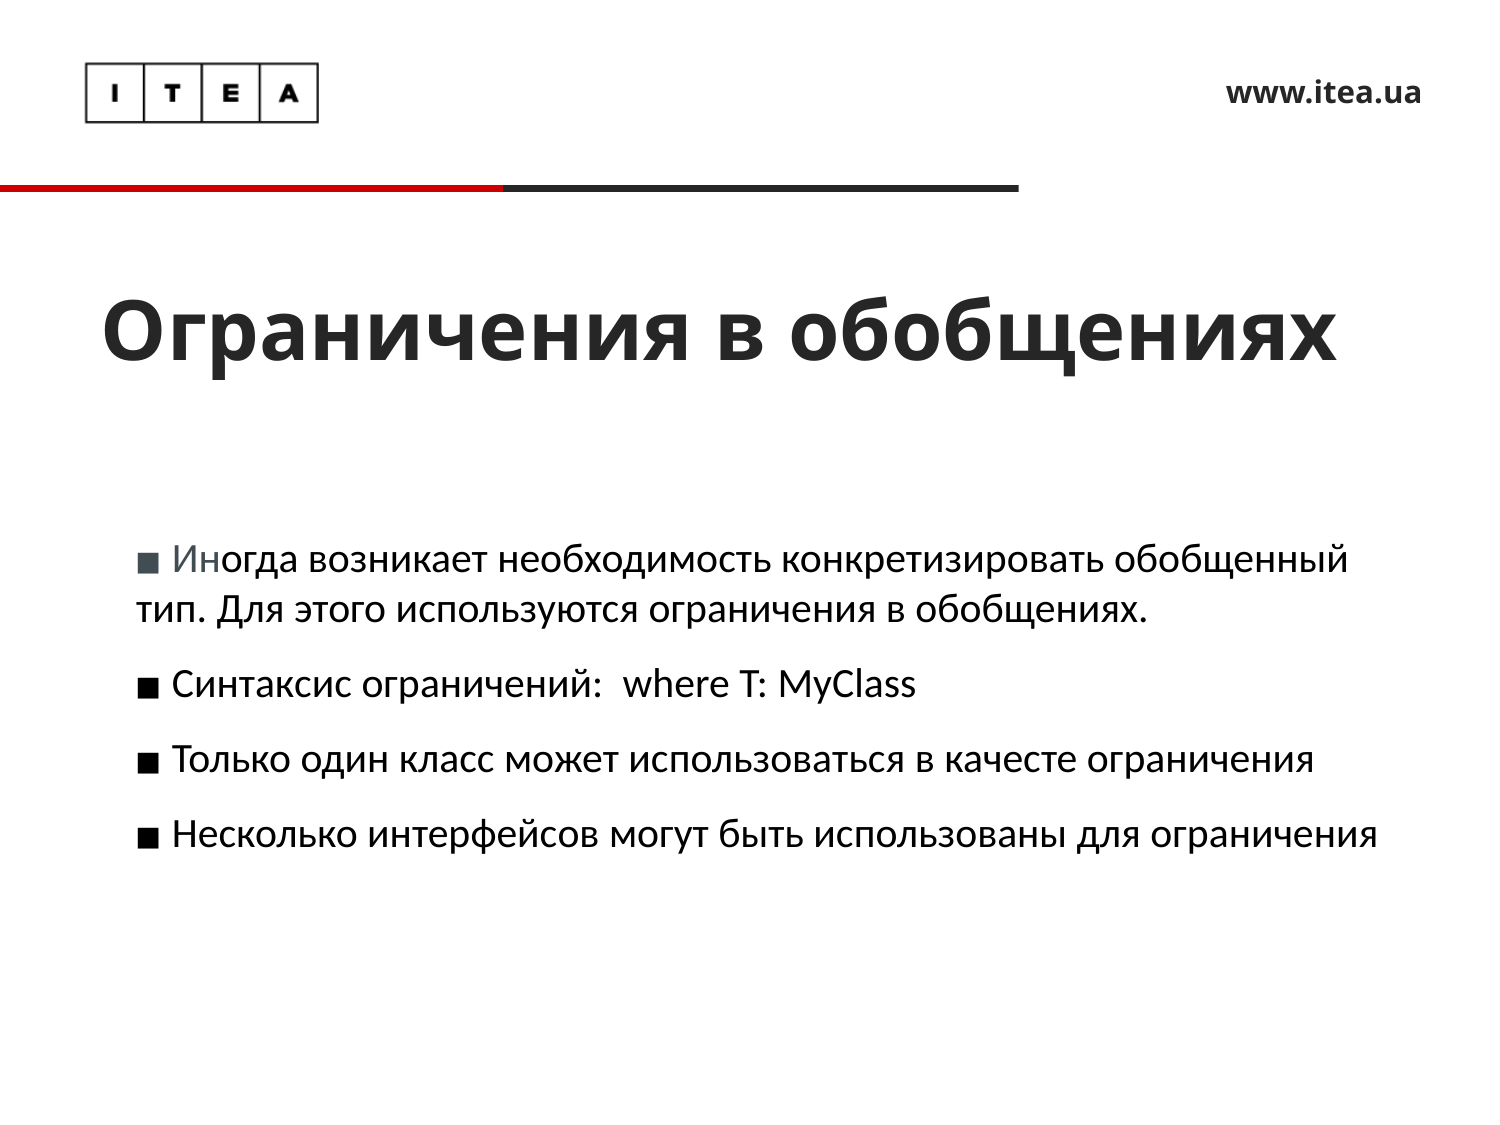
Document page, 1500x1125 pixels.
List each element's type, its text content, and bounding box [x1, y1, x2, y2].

title Ограничения в обобщениях [85, 233, 1436, 421]
text_box [0, 185, 503, 192]
text_box [503, 185, 1019, 192]
picture [57, 49, 344, 133]
text_box www.itea.ua [1172, 66, 1477, 115]
text_box Иногда возникает необходимость конкретизировать обобщенный тип. Для этого используются ограничения в обобщениях. Синтаксис ограничений: where T: MyClass Только один класс может использоваться в качесте ограничения Несколько интерфейсов могут быть использованы для ограничения [85, 420, 1428, 966]
